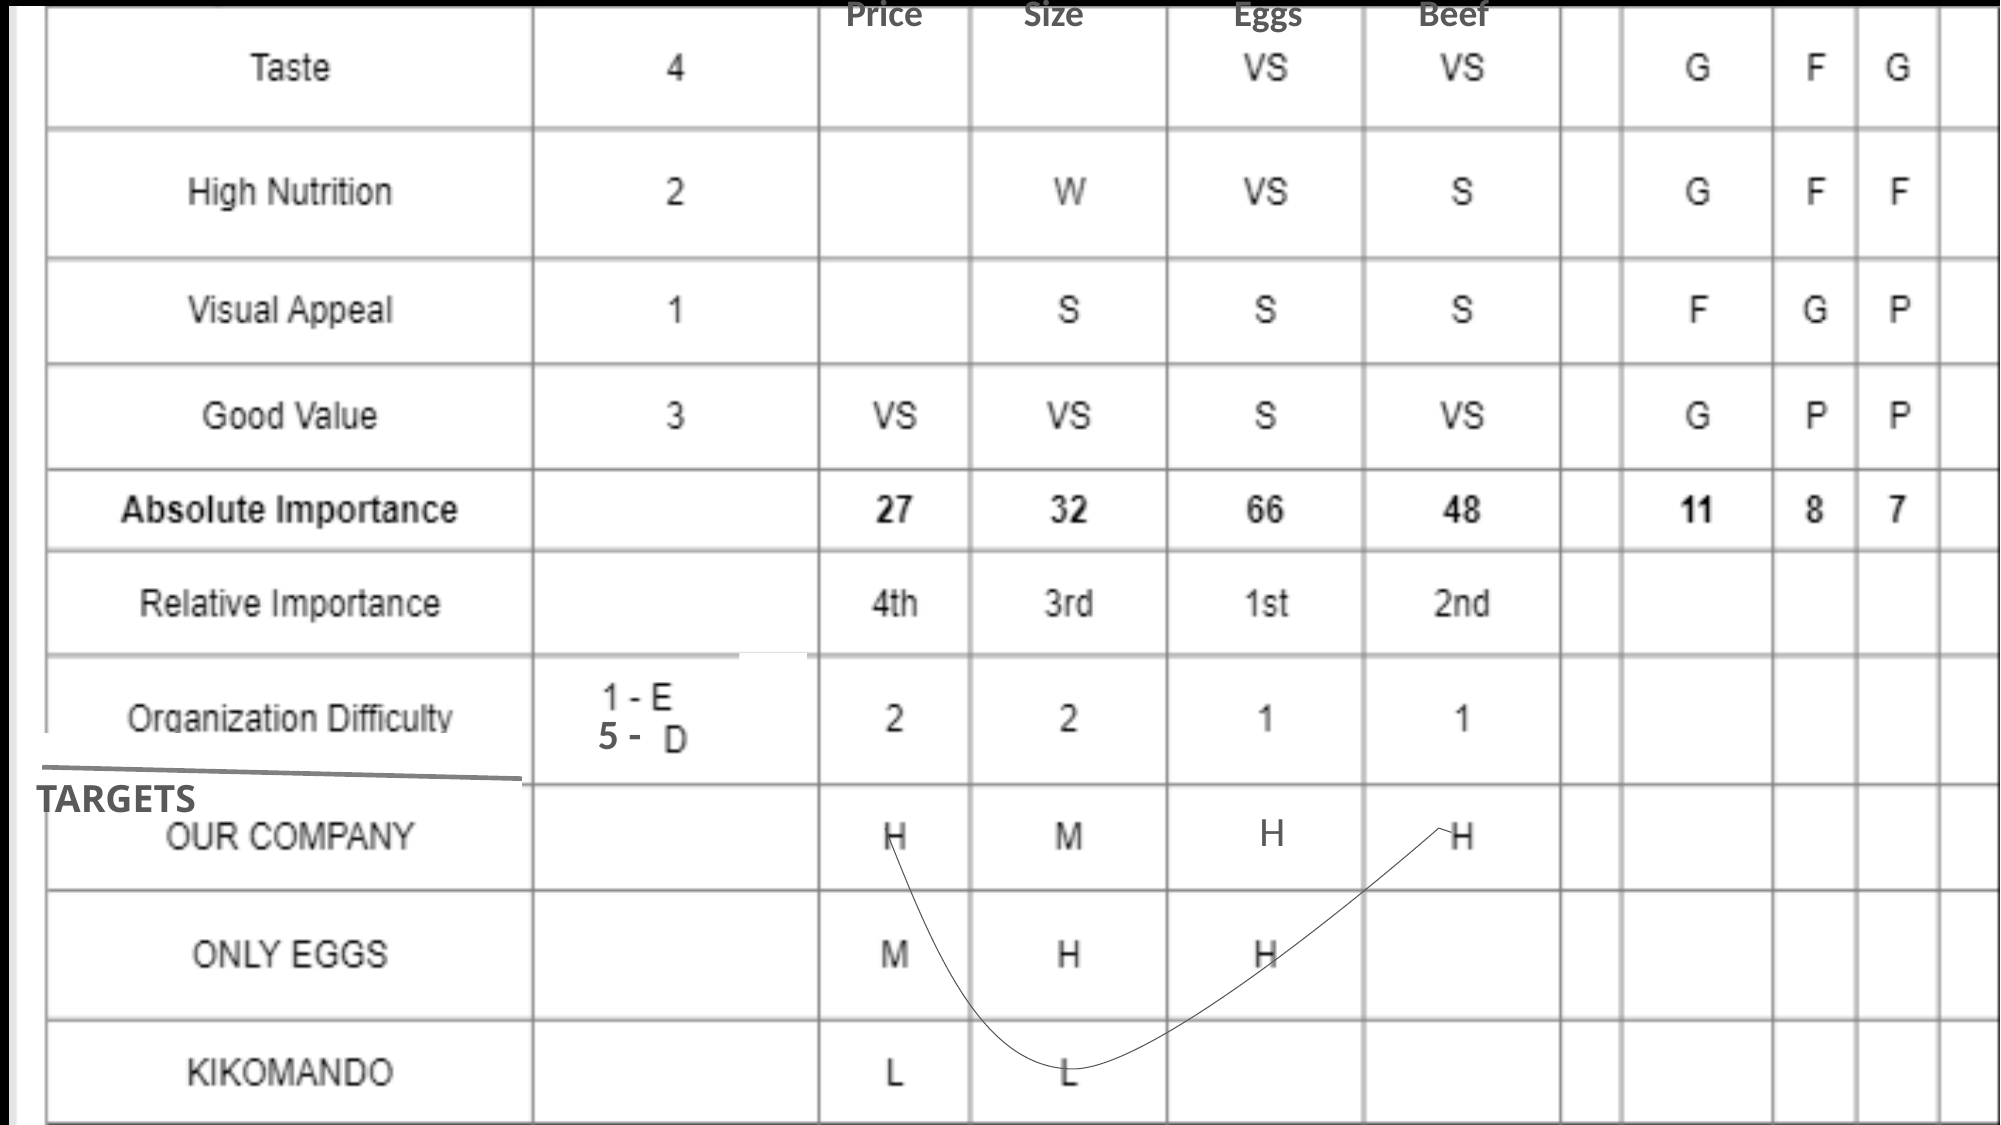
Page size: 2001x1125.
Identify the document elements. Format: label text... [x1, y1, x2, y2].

text_box Beef [1403, 0, 1578, 6]
text_box Size [1009, 0, 1153, 6]
text_box Price [831, 0, 1009, 6]
picture [9, 6, 2000, 1125]
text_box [42, 767, 522, 779]
text_box Eggs [1219, 0, 1403, 6]
